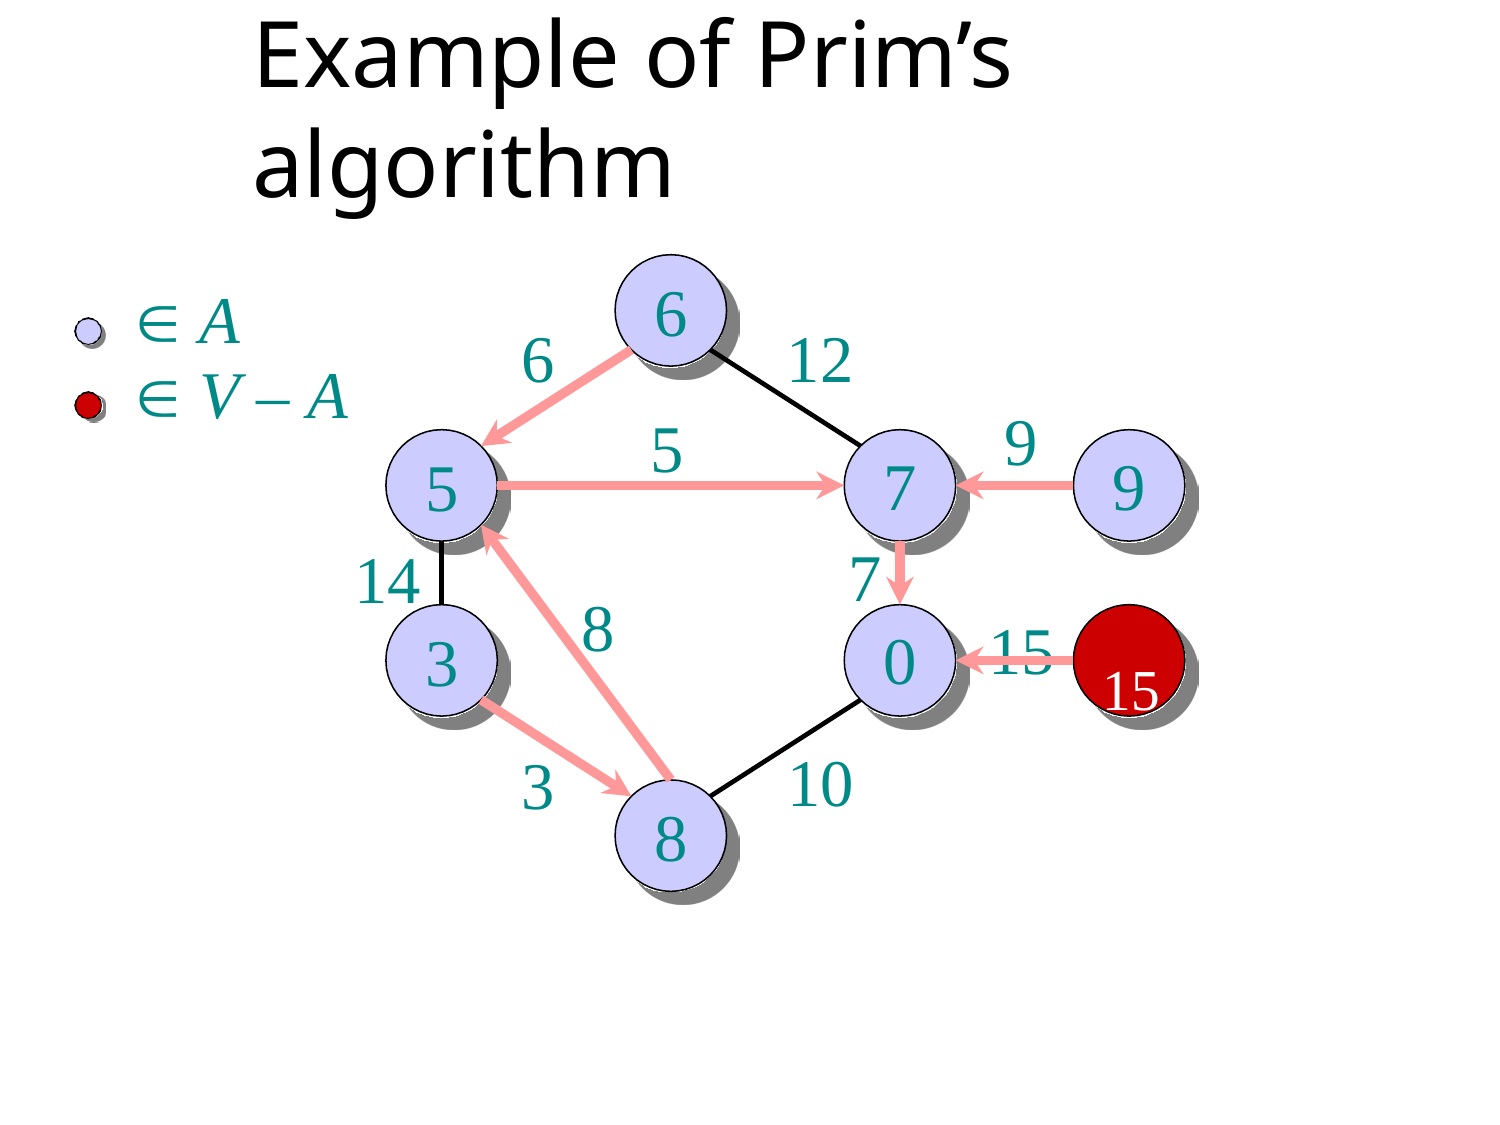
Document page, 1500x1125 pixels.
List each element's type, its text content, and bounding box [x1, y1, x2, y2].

text_box 12 [784, 313, 856, 344]
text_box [385, 253, 757, 555]
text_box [74, 317, 106, 349]
title Example of Prim’s algorithm [250, 0, 1398, 216]
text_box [439, 344, 1074, 785]
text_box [385, 603, 439, 730]
text_box 10 [784, 799, 856, 820]
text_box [476, 347, 1232, 799]
text_box 3 [519, 799, 557, 823]
text_box 14 [352, 535, 424, 618]
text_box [614, 799, 757, 905]
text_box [74, 391, 106, 423]
text_box  A  V – A [132, 278, 350, 433]
